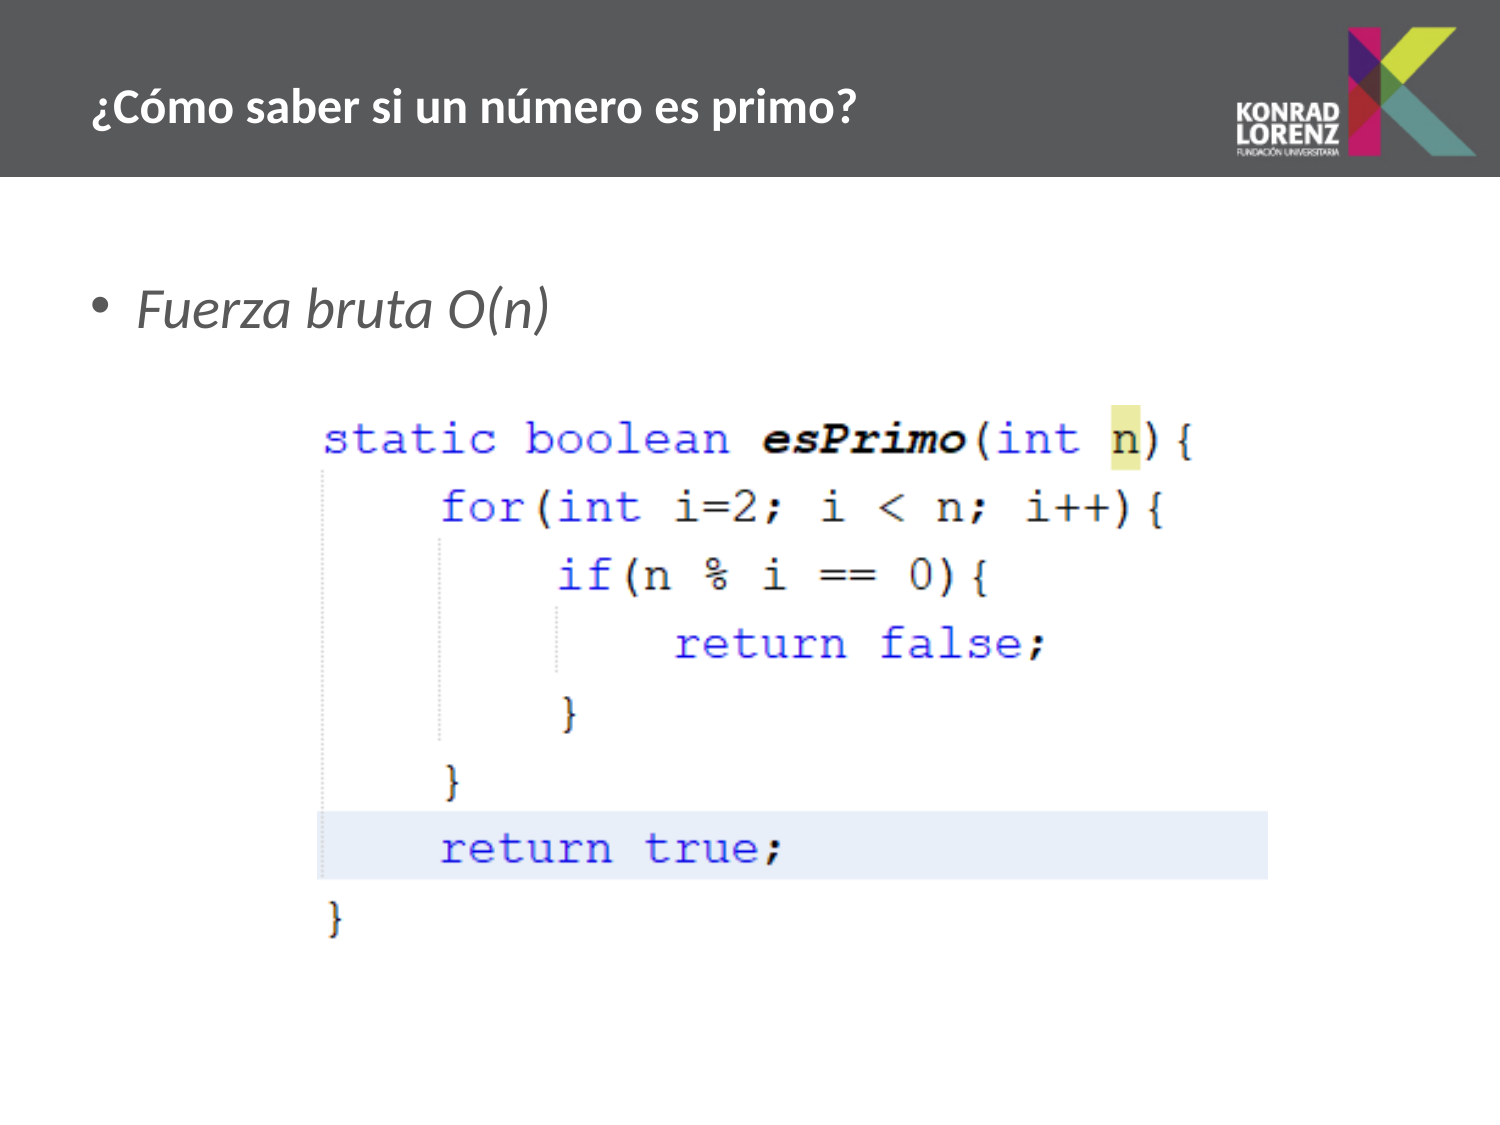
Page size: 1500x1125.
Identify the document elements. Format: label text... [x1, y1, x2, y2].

list Fuerza bruta O(n) [75, 262, 1425, 1005]
title ¿Cómo saber si un número es primo? [75, 45, 1425, 163]
picture [317, 405, 1268, 946]
picture [0, 0, 1500, 177]
